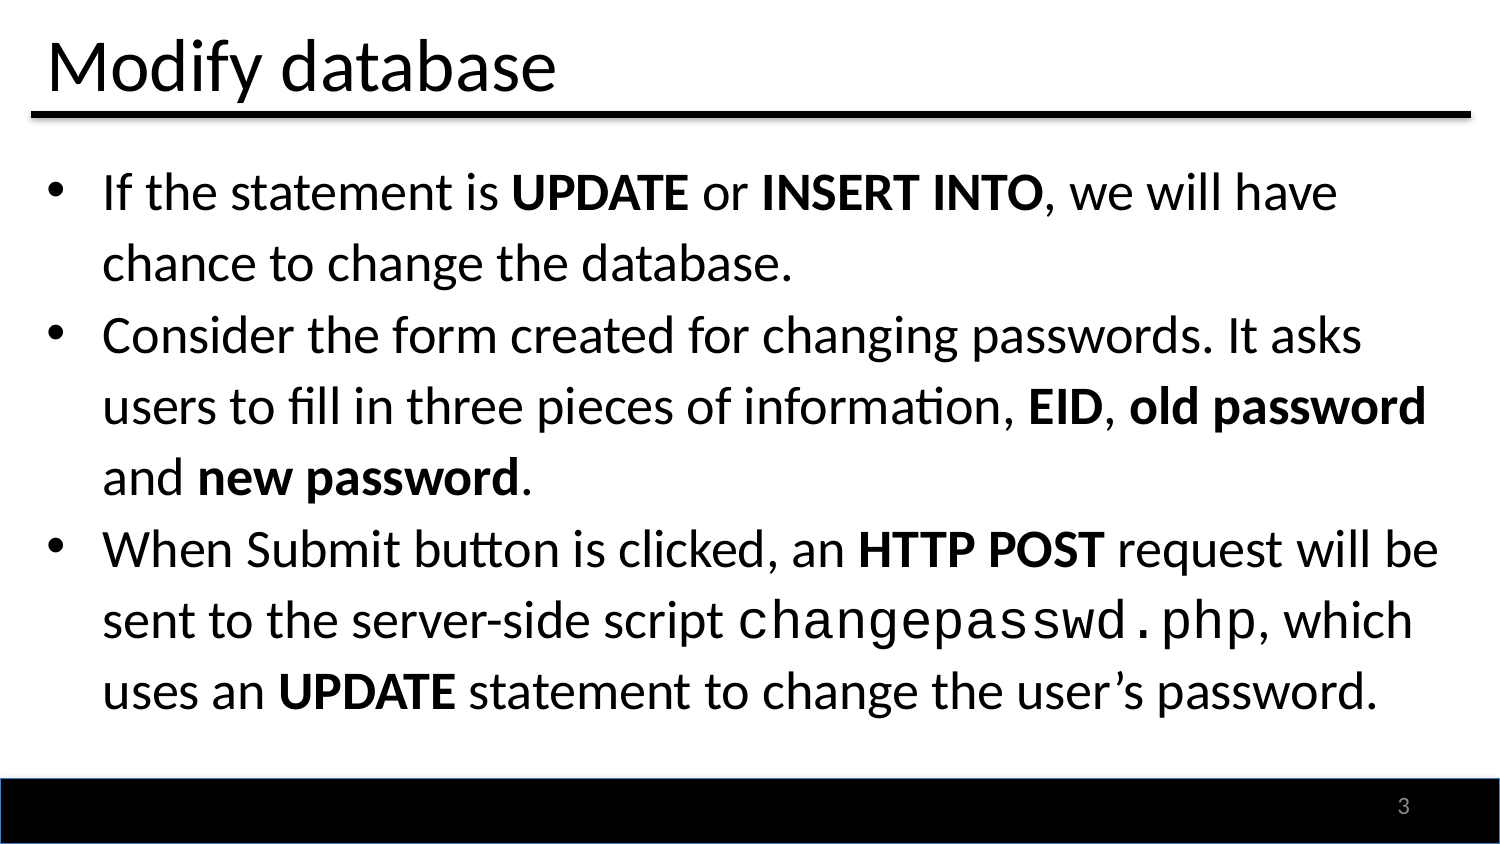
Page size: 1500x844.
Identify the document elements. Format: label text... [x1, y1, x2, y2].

list If the statement is UPDATE or INSERT INTO, we will have chance to change the database. Consider the form created for changing passwords. It asks users to fill in three pieces of information, EID, old password and new password. When Submit button is clicked, an HTTP POST request will be sent to the server-side script changepasswd.php, which uses an UPDATE statement to change the user’s password. [31, 142, 1472, 760]
slide_number 2 [1074, 782, 1425, 827]
title Modify database [31, 16, 1472, 106]
